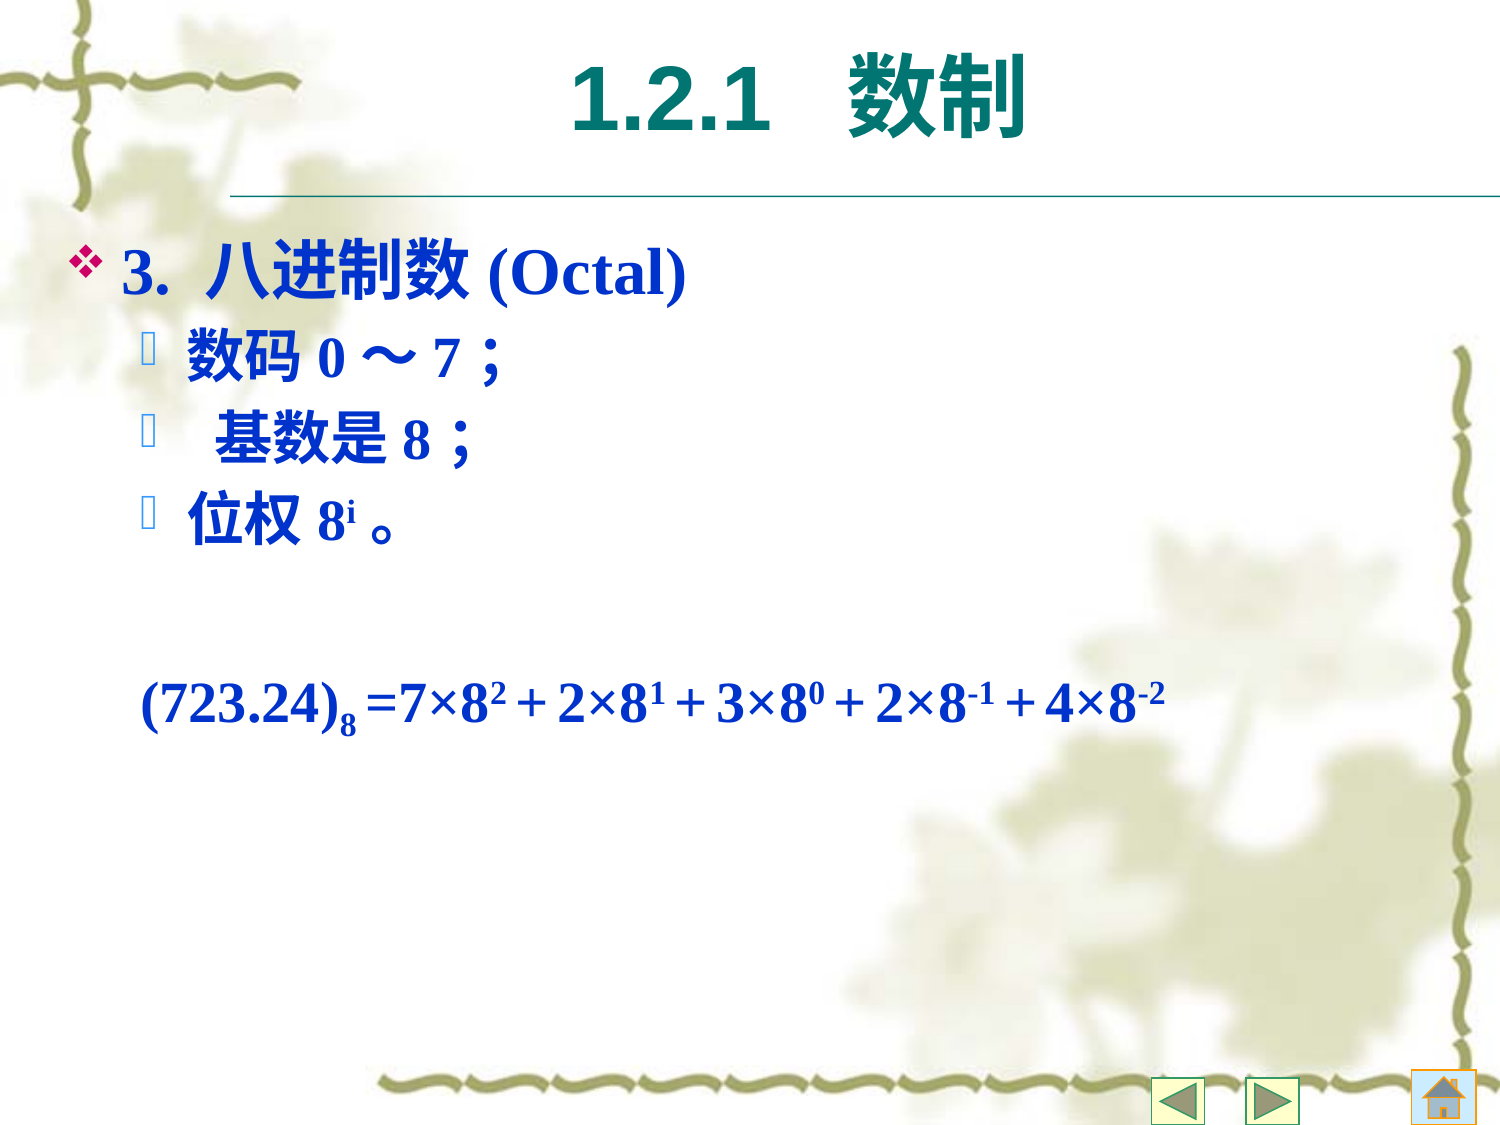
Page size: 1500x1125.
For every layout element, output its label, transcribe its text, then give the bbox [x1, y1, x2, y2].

title 1.2.1 数制 [98, 0, 1500, 188]
picture [0, 0, 1500, 1125]
list 3. 八进制数(Octal) 数码0～7； 基数是8； 位权8i。 (723.24)8 =7×82 + 2×81 + 3×80 + 2×8-1 + 4×8-2 [50, 220, 1451, 963]
